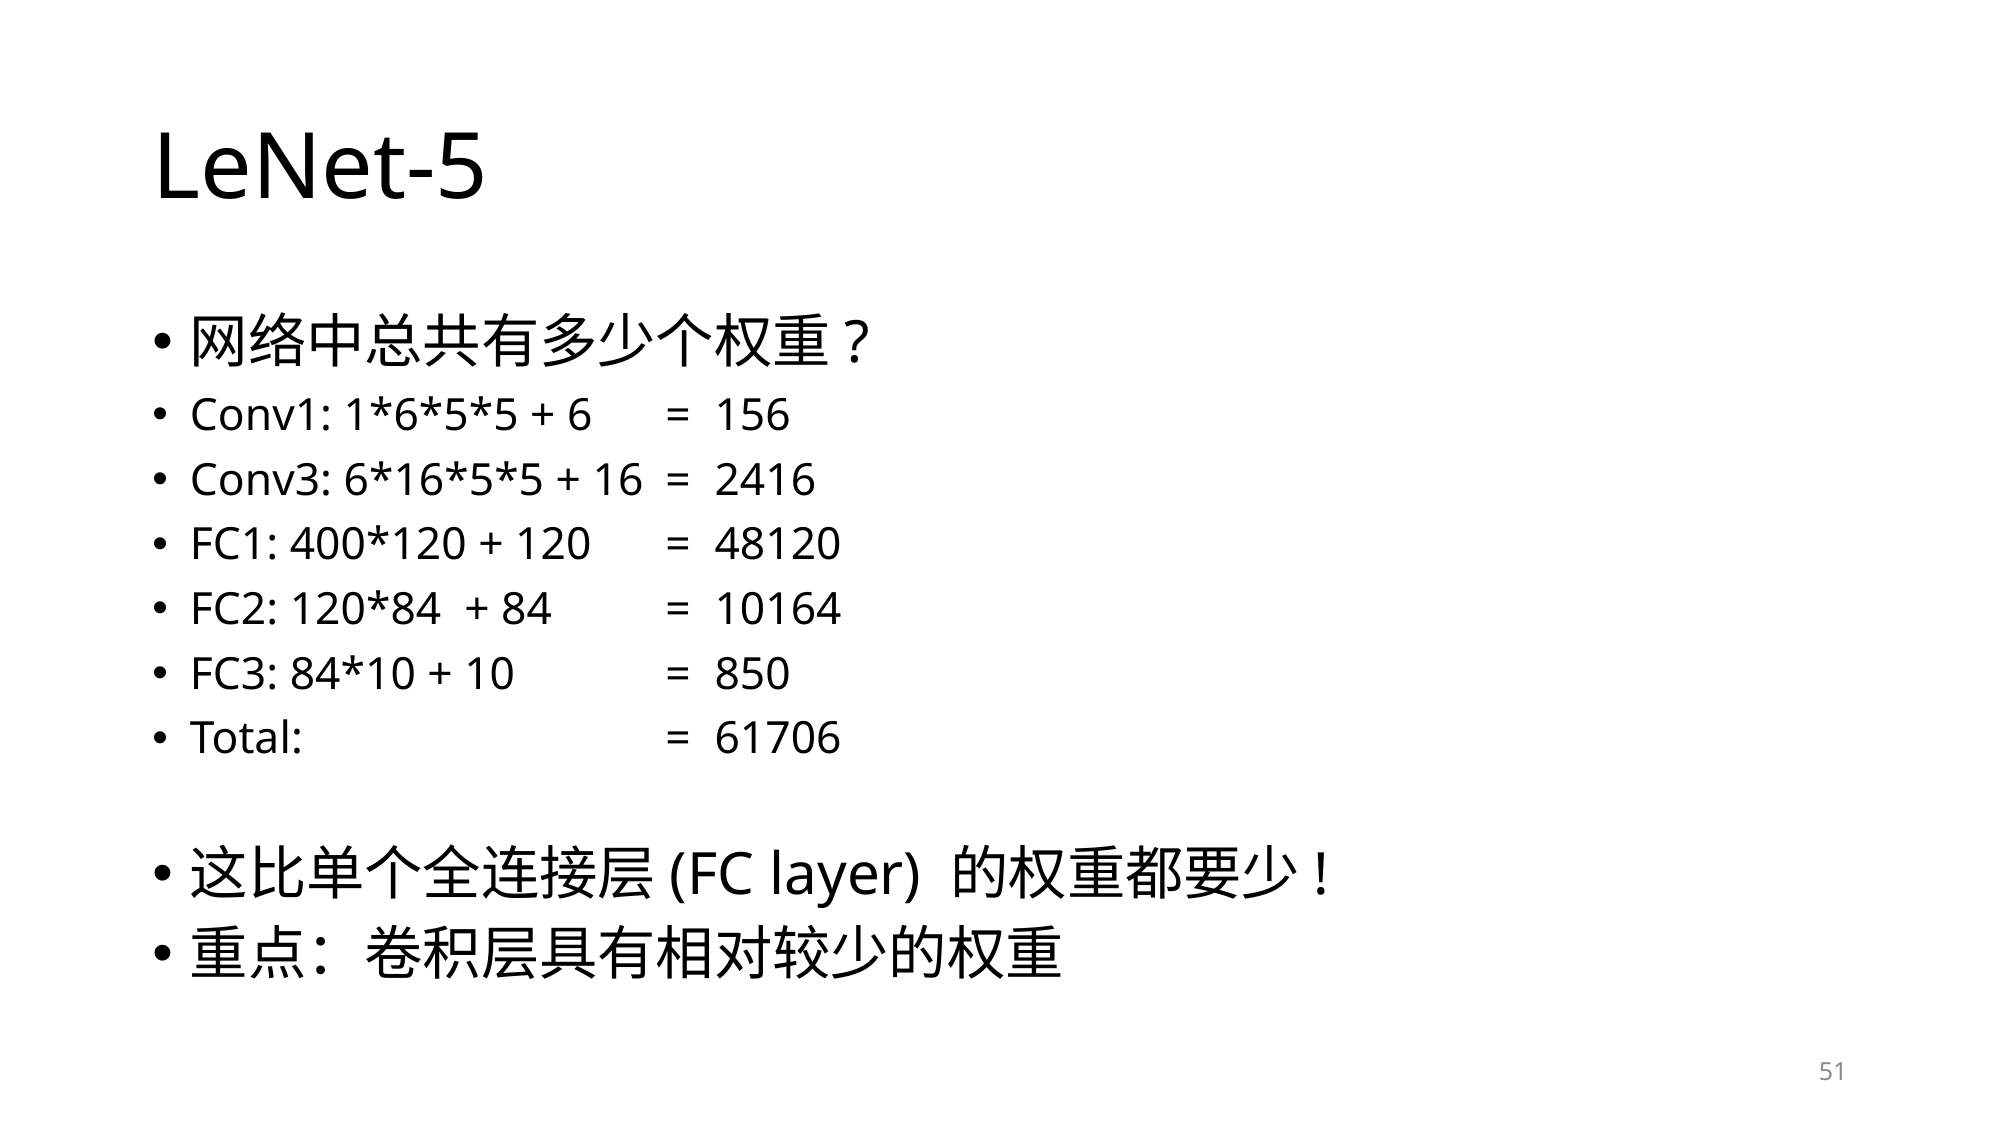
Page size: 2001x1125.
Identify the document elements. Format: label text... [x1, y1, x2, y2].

title LeNet-5 [137, 59, 1863, 278]
slide_number 51 [1412, 1066, 1863, 1103]
list 网络中总共有多少个权重? Conv1: 1*6*5*5 + 6 = 156 Conv3: 6*16*5*5 + 16 = 2416 FC1: 400*120 + 120 = 48120 FC2: 120*84 + 84 = 10164 FC3: 84*10 + 10 = 850 Total: = 61706 这比单个全连接层(FC layer) 的权重都要少! 重点：卷积层具有相对较少的权重 [137, 305, 1938, 1066]
